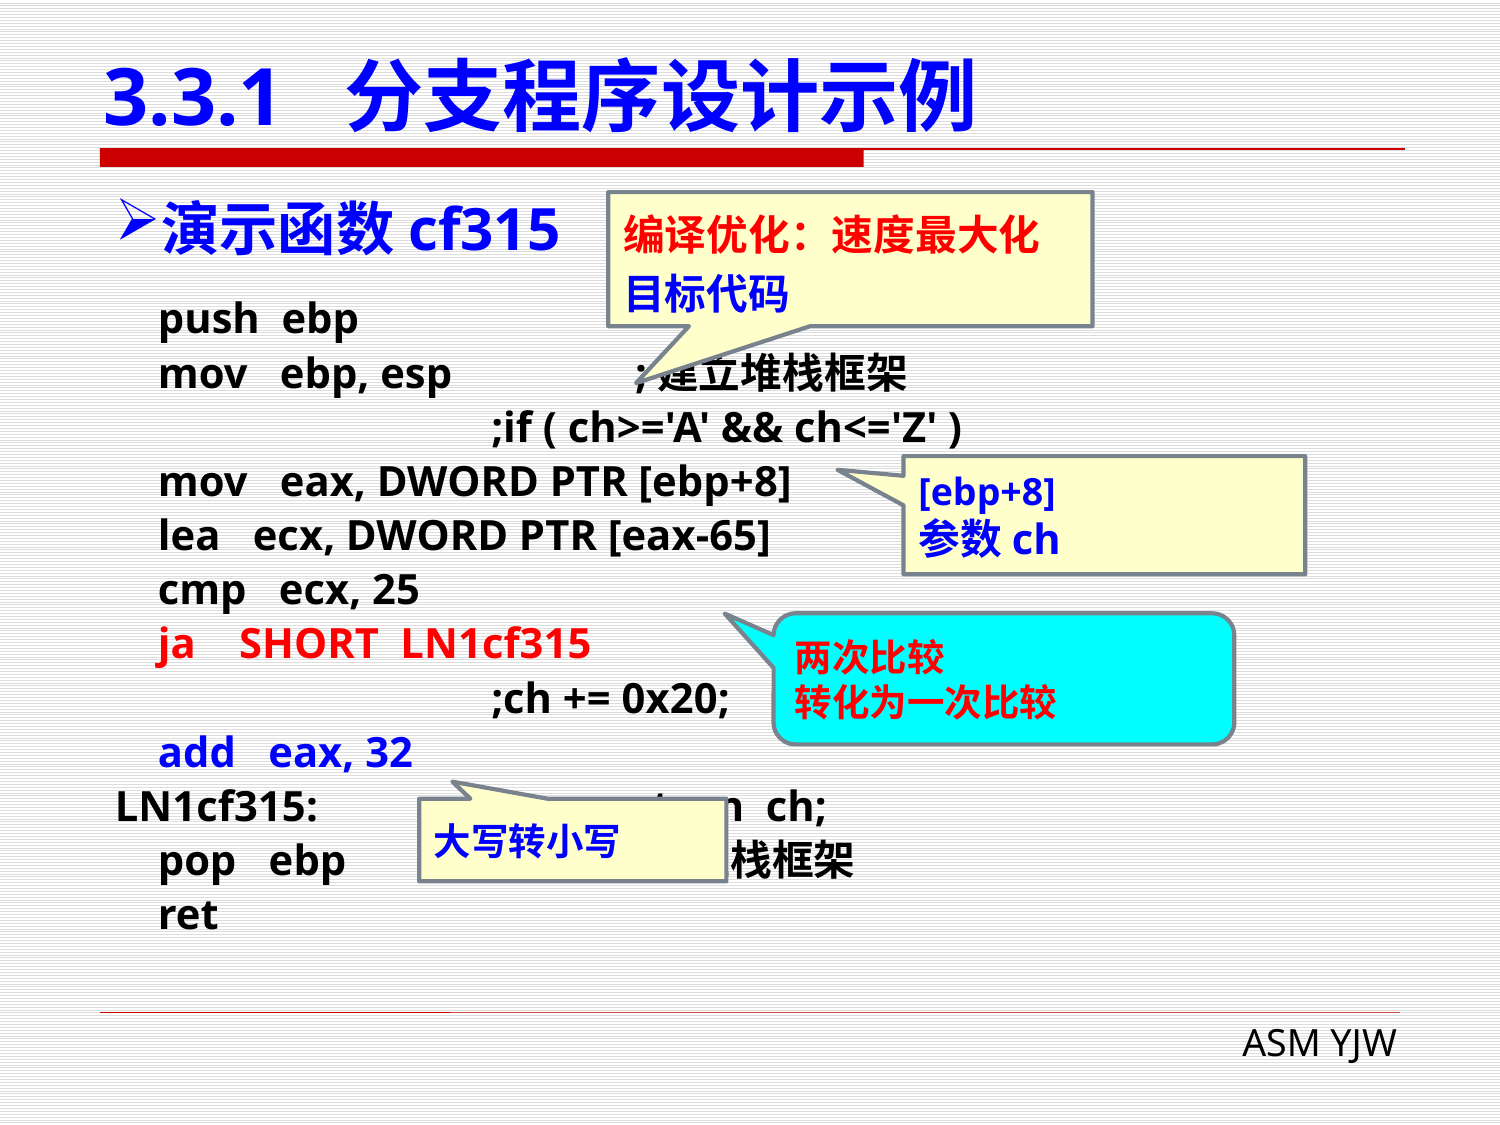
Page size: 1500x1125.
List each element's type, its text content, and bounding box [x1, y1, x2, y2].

text_box 大写转小写 [417, 779, 729, 884]
text_box push ebp mov ebp, esp ;建立堆栈框架 ;if ( ch>='A' && ch<='Z' ) mov eax, DWORD PTR [ebp+8] lea ecx, DWORD PTR [eax-65] cmp ecx, 25 ja SHORT LN1cf315 ;ch += 0x20; add eax, 32 LN1cf315: ;return ch; pop ebp ;撤销堆栈框架 ret [100, 280, 1500, 946]
title 3.3.1 分支程序设计示例 [88, 42, 1448, 149]
text_box 编译优化：速度最大化 目标代码 [606, 190, 1095, 386]
text_box 演示函数cf315 [100, 184, 1400, 280]
text_box [ebp+8] 参数ch [835, 454, 1308, 577]
text_box 两次比较 转化为一次比较 [723, 611, 1237, 747]
